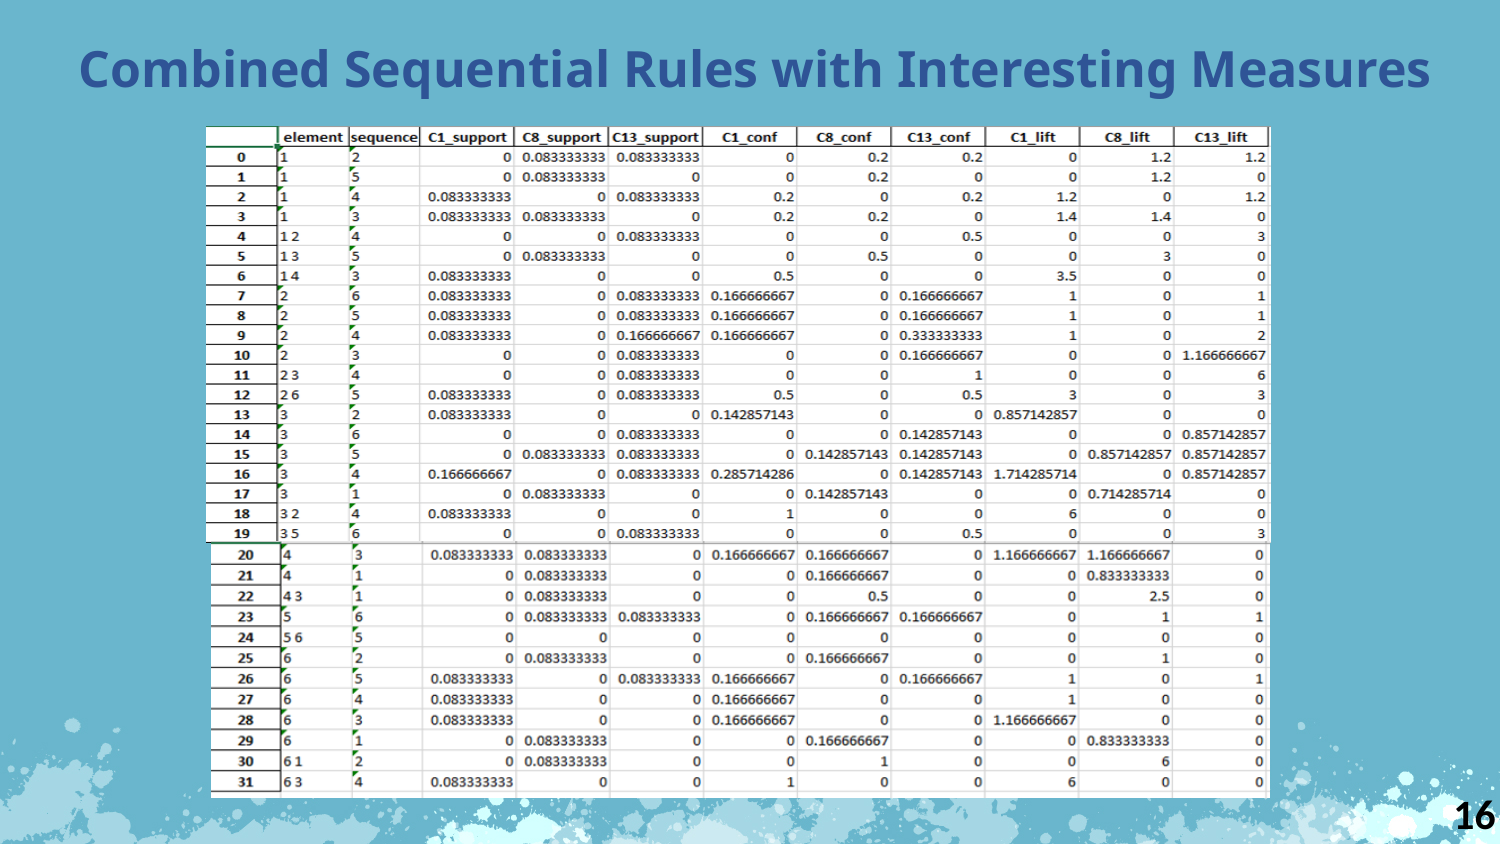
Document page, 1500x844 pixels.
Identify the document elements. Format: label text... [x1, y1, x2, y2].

picture [0, 0, 1500, 844]
text_box 16 [1453, 788, 1496, 839]
text_box Combined Sequential Rules with Interesting Measures [41, 21, 1470, 106]
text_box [206, 126, 1271, 798]
